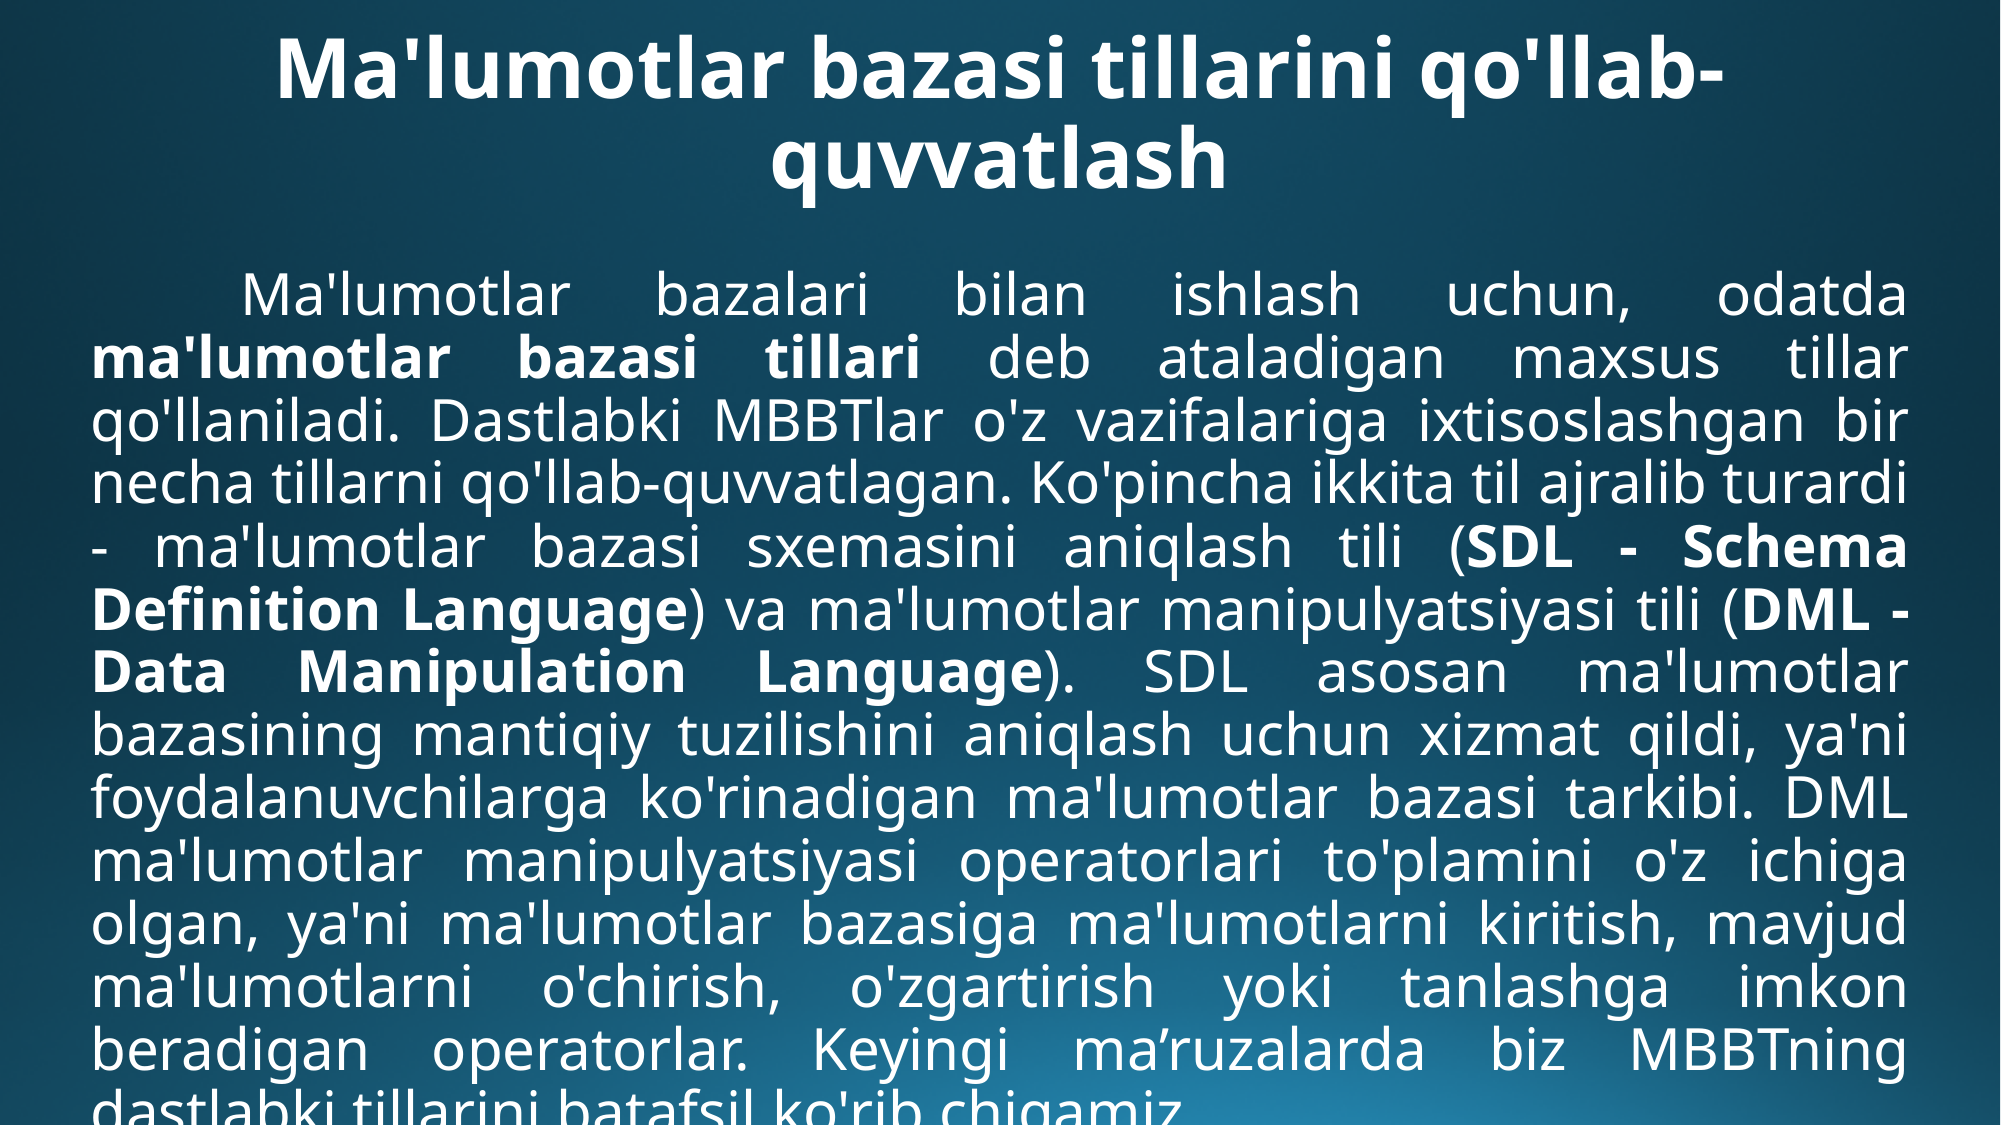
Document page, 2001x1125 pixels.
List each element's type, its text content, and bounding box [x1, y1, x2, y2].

list Ma'lumotlar bazalari bilan ishlash uchun, odatda ma'lumotlar bazasi tillari deb ataladigan maxsus tillar qo'llaniladi. Dastlabki MBBTlar o'z vazifalariga ixtisoslashgan bir necha tillarni qo'llab-quvvatlagan. Ko'pincha ikkita til ajralib turardi - ma'lumotlar bazasi sxemasini aniqlash tili (SDL - Schema Definition Language) va ma'lumotlar manipulyatsiyasi tili (DML - Data Manipulation Language). SDL asosan ma'lumotlar bazasining mantiqiy tuzilishini aniqlash uchun xizmat qildi, ya'ni foydalanuvchilarga ko'rinadigan ma'lumotlar bazasi tarkibi. DML ma'lumotlar manipulyatsiyasi operatorlari to'plamini o'z ichiga olgan, ya'ni ma'lumotlar bazasiga ma'lumotlarni kiritish, mavjud ma'lumotlarni o'chirish, o'zgartirish yoki tanlashga imkon beradigan operatorlar. Keyingi ma’ruzalarda biz MBBTning dastlabki tillarini batafsil ko'rib chiqamiz. [75, 173, 1925, 1073]
title Ma'lumotlar bazasi tillarini qo'llab-quvvatlash [137, 59, 1863, 173]
picture [0, 0, 2001, 1125]
